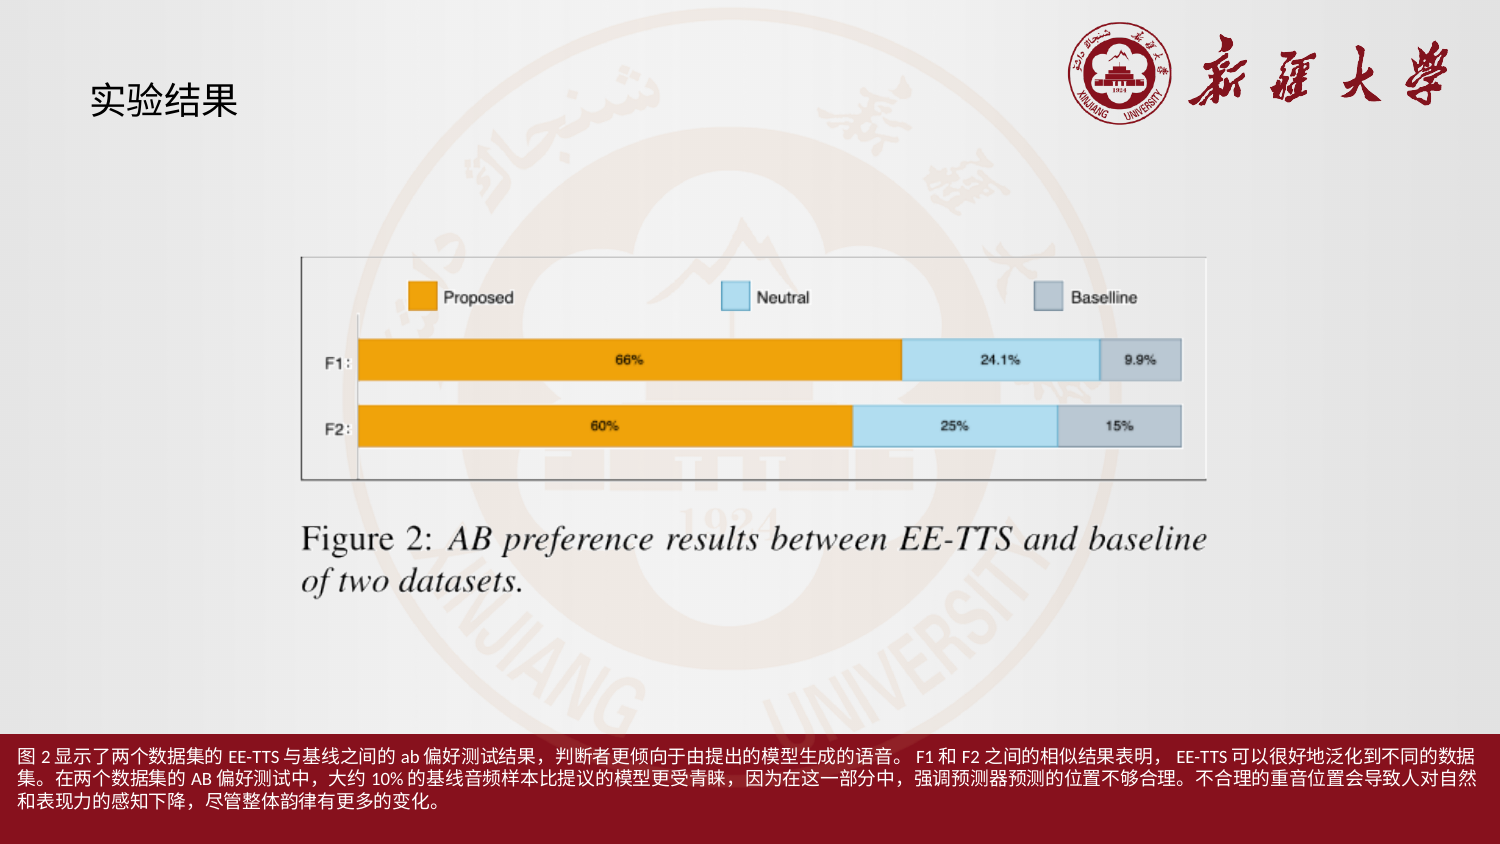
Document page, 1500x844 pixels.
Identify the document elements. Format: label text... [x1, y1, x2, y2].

text_box 实验结果 [74, 69, 280, 129]
picture [0, 0, 1500, 844]
text_box 图2显示了两个数据集的EE-TTS与基线之间的ab偏好测试结果，判断者更倾向于由提出的模型生成的语音。F1和F2之间的相似结果表明，EE-TTS可以很好地泛化到不同的数据集。在两个数据集的AB偏好测试中，大约10%的基线音频样本比提议的模型更受青睐，因为在这一部分中，强调预测器预测的位置不够合理。不合理的重音位置会导致人对自然和表现力的感知下降，尽管整体韵律有更多的变化。 [2, 736, 1500, 844]
